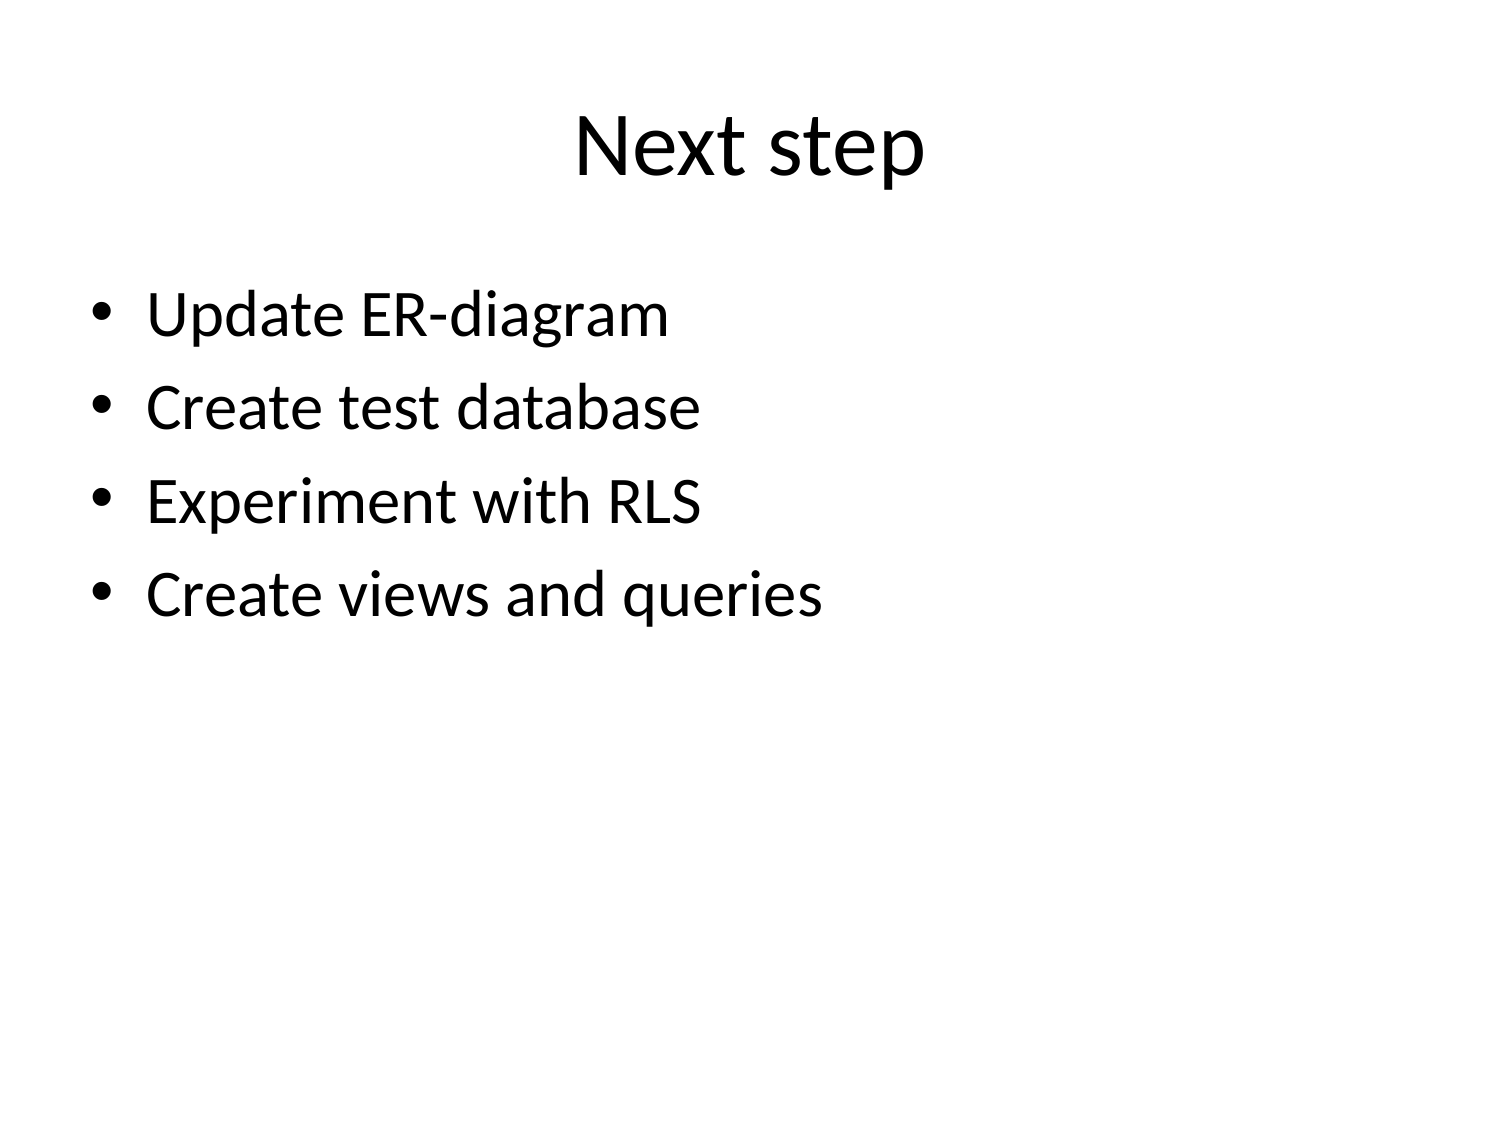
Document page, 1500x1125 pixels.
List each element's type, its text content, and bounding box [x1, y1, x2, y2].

title Next step [75, 45, 1425, 233]
list Update ER-diagram Create test database Experiment with RLS Create views and queries [75, 262, 1425, 1005]
